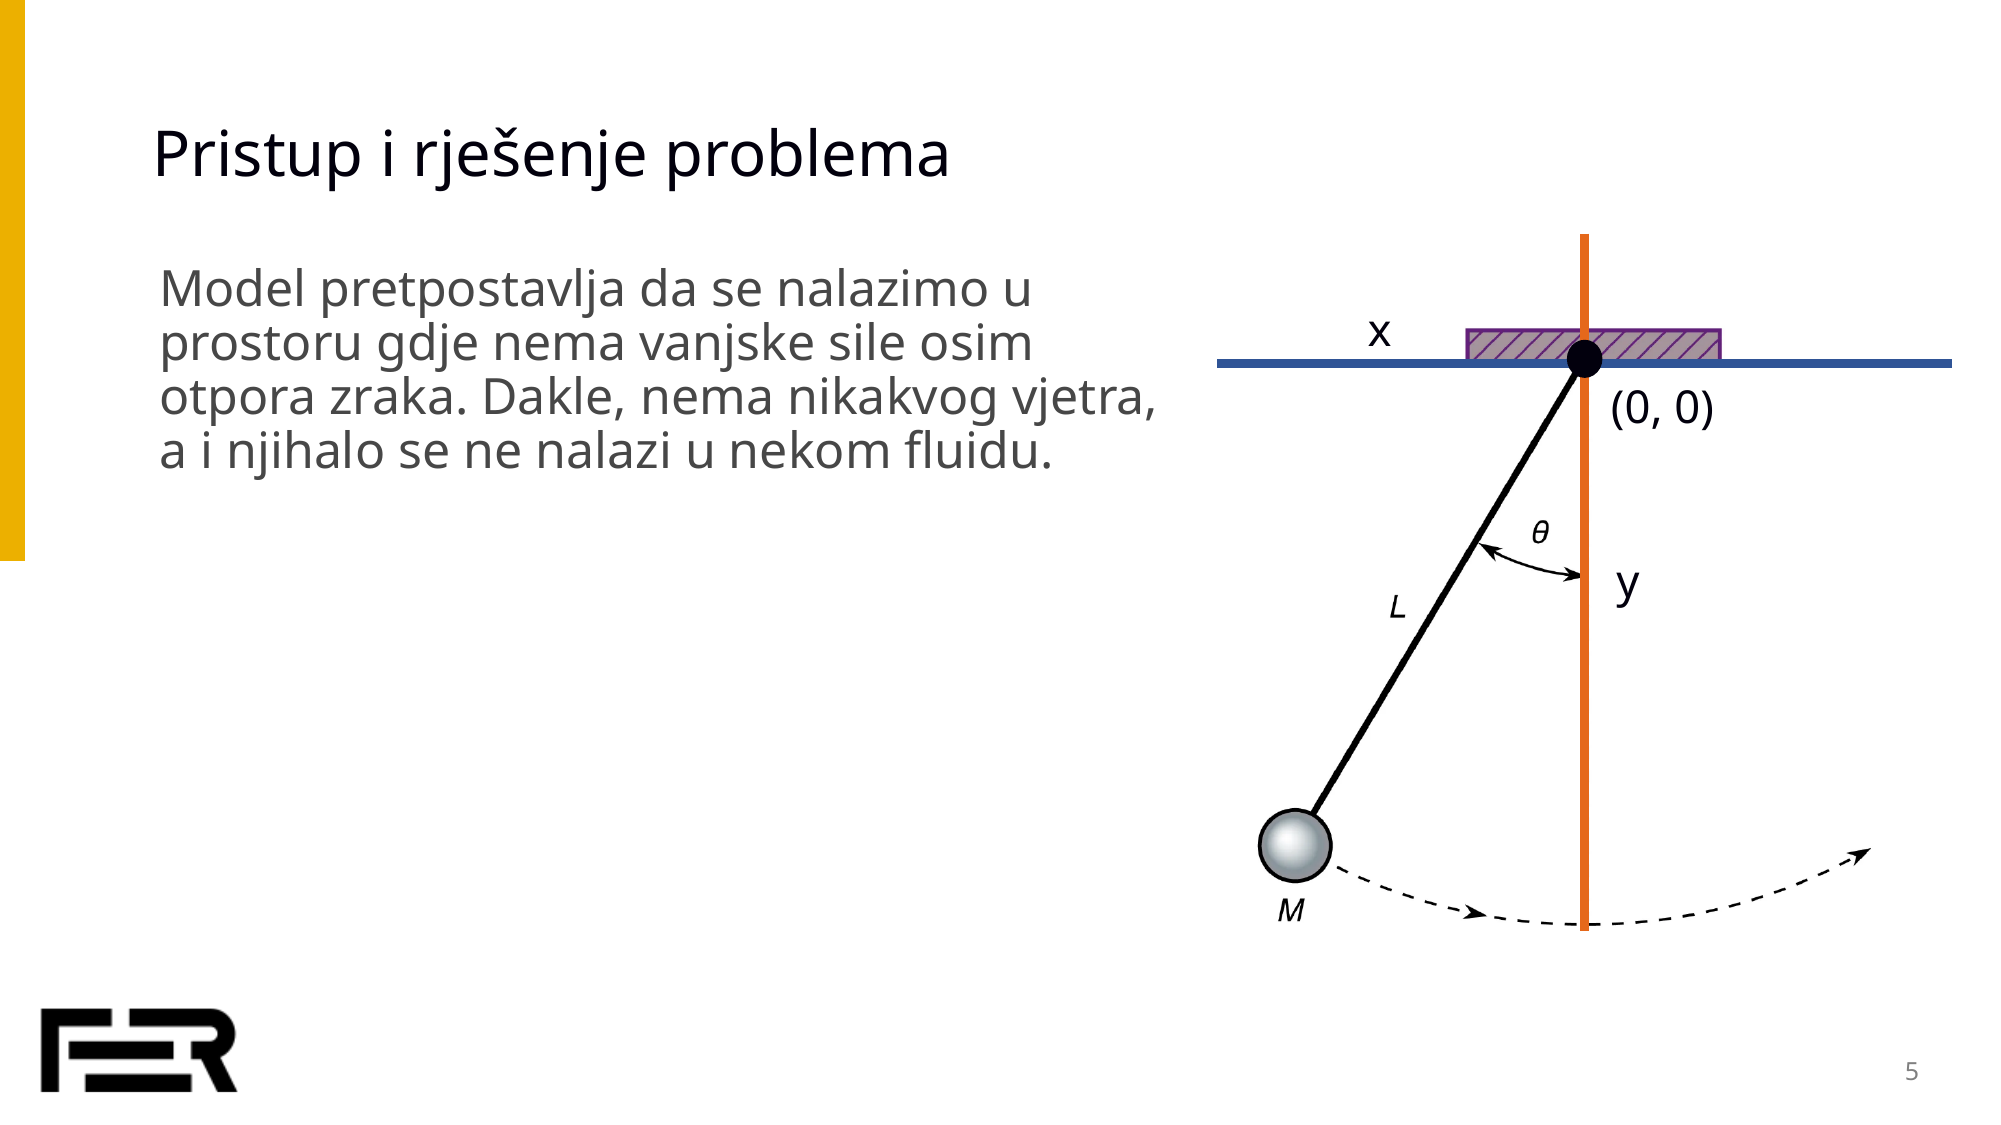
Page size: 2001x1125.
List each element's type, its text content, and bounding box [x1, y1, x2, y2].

slide_number 5 [1484, 1042, 1935, 1103]
subtitle Model pretpostavlja da se nalazimo u prostoru gdje nema vanjske sile osim otpora zraka. Dakle, nema nikakvog vjetra, a i njihalo se ne nalazi u nekom fluidu. [144, 255, 1180, 954]
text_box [1204, 233, 1952, 945]
picture [39, 1007, 249, 1102]
title Pristup i rješenje problema [137, 114, 1099, 234]
